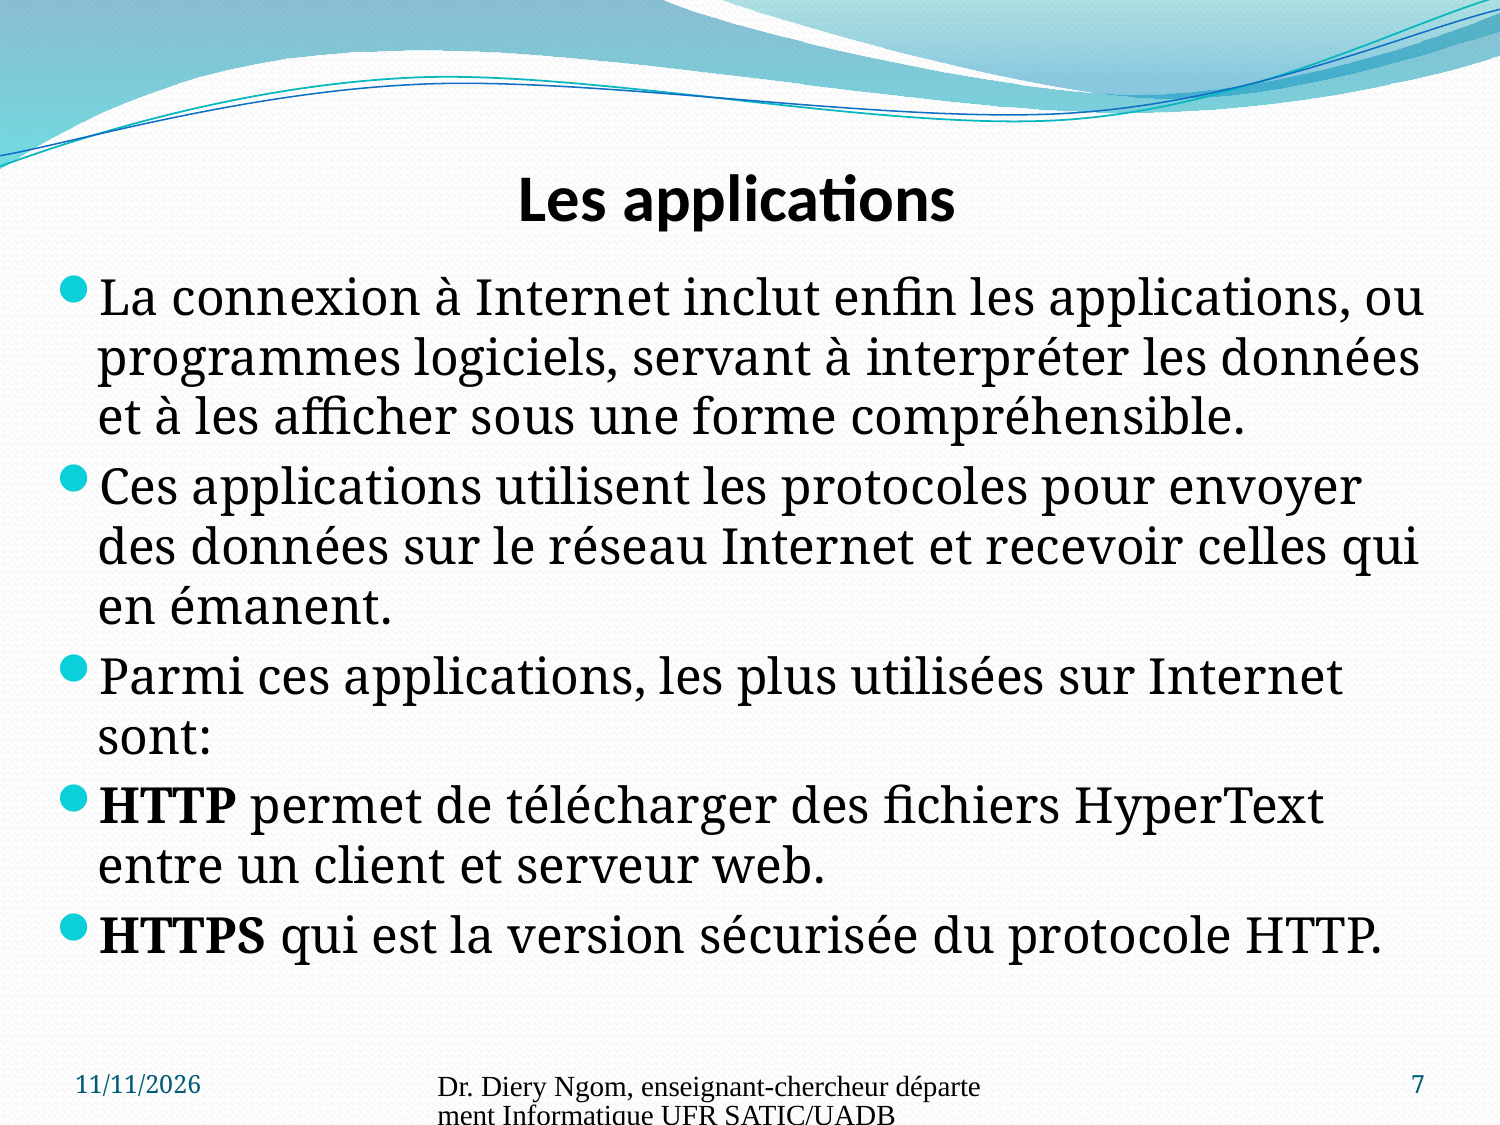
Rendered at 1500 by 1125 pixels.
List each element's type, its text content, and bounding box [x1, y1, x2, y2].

footer Dr. Diery Ngom, enseignant-chercheur département Informatique UFR SATIC/UADB [437, 1042, 988, 1103]
title Les applications [70, 140, 1421, 236]
slide_number 7 [1299, 1042, 1425, 1103]
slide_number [75, 1042, 425, 1103]
list La connexion à Internet inclut enfin les applications, ou programmes logiciels, servant à interpréter les données et à les afficher sous une forme compréhensible. Ces applications utilisent les protocoles pour envoyer des données sur le réseau Internet et recevoir celles qui en émanent. Parmi ces applications, les plus utilisées sur Internet sont: HTTP permet de télécharger des fichiers HyperText entre un client et serveur web. HTTPS qui est la version sécurisée du protocole HTTP. [41, 257, 1465, 1038]
